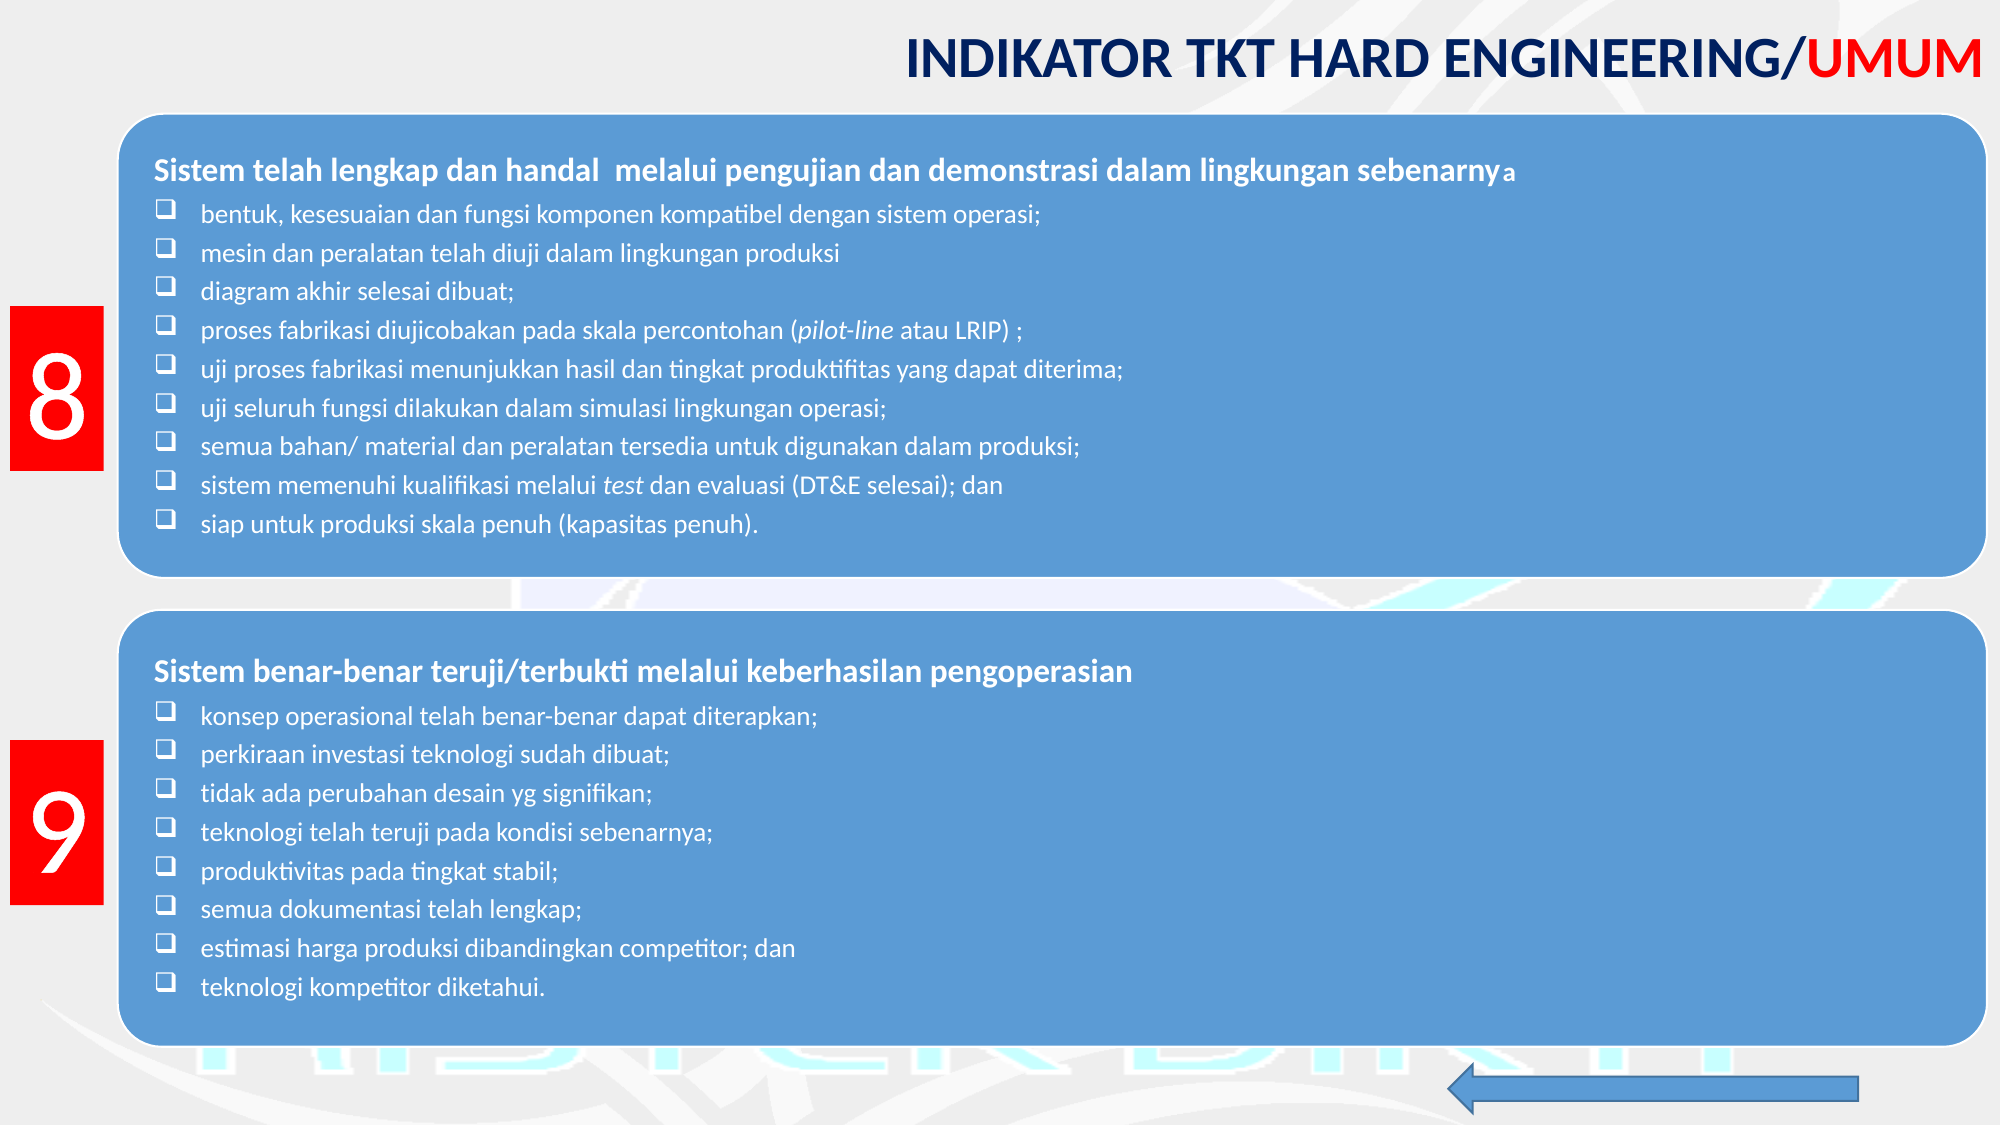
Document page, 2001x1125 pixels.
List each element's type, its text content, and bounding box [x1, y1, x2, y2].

text_box 8 [10, 306, 104, 471]
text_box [117, 609, 1988, 1047]
text_box INDIKATOR TKT HARD ENGINEERING/UMUM [727, 11, 2000, 97]
text_box 9 [10, 740, 104, 906]
picture [0, 0, 2000, 1125]
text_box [117, 113, 1988, 578]
text_box [1446, 1062, 1860, 1116]
